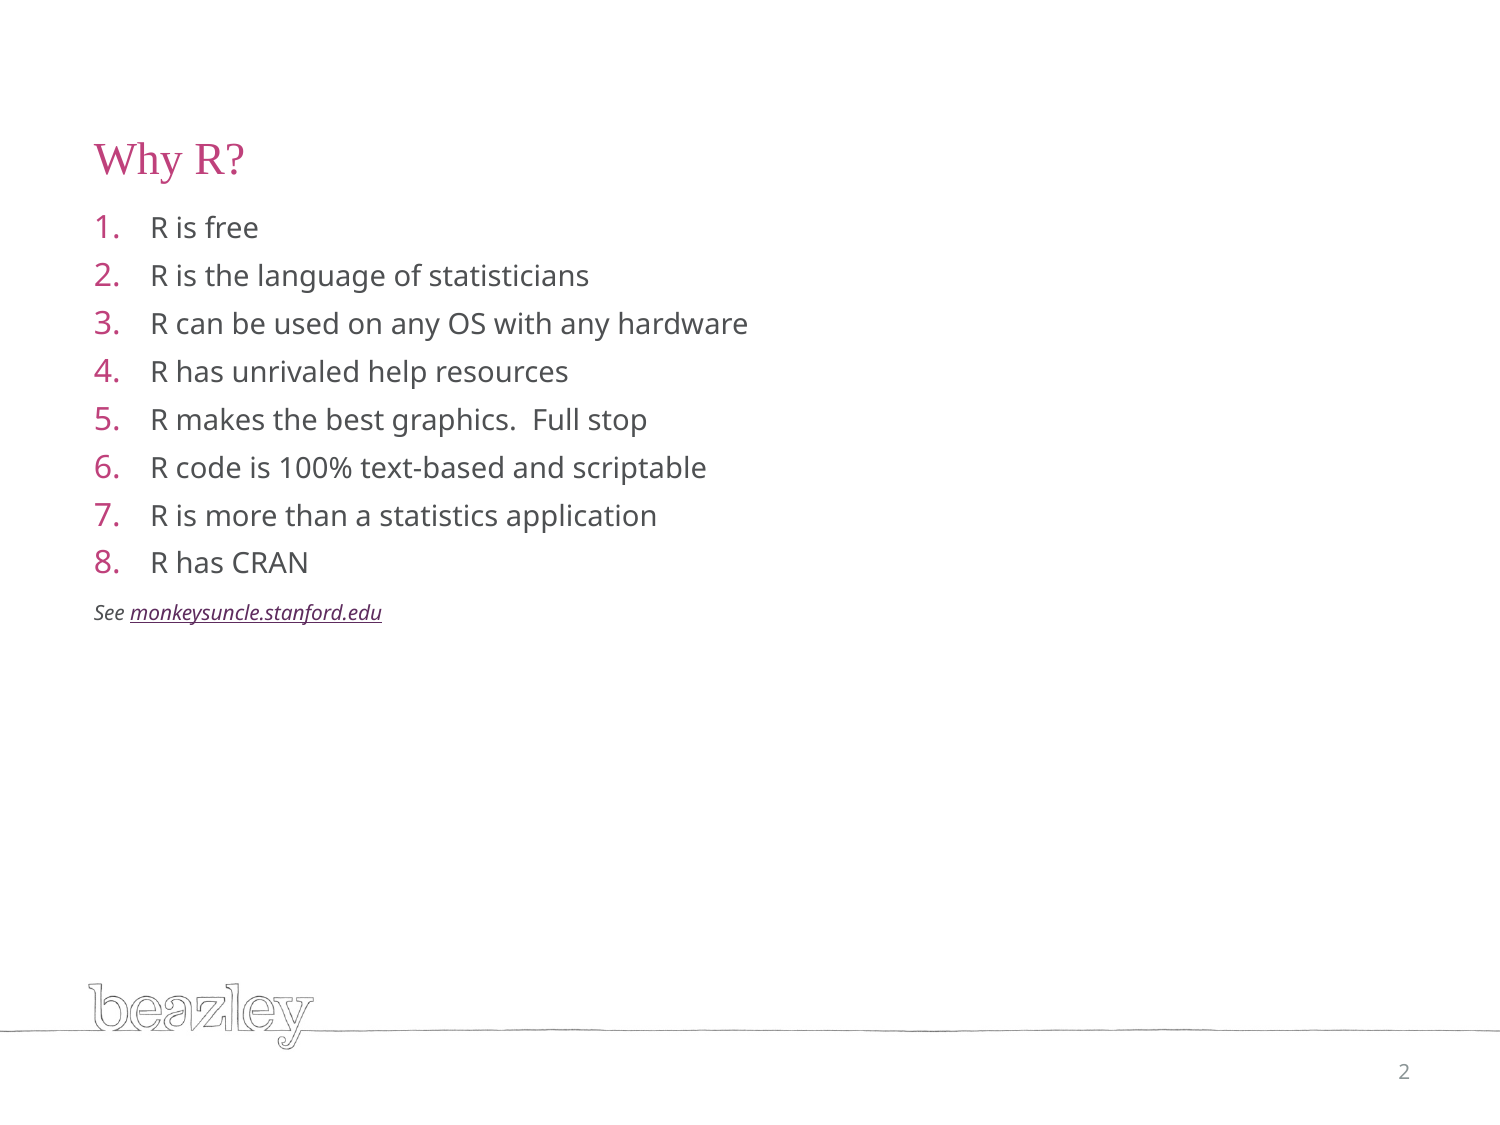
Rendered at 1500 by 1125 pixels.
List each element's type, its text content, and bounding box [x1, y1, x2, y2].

title Why R? [93, 128, 1407, 188]
slide_number 2 [1074, 1042, 1425, 1103]
picture [0, 948, 1500, 1125]
list R is free R is the language of statisticians R can be used on any OS with any hardware R has unrivaled help resources R makes the best graphics. Full stop R code is 100% text-based and scriptable R is more than a statistics application R has CRAN See monkeysuncle.stanford.edu [93, 211, 1407, 926]
